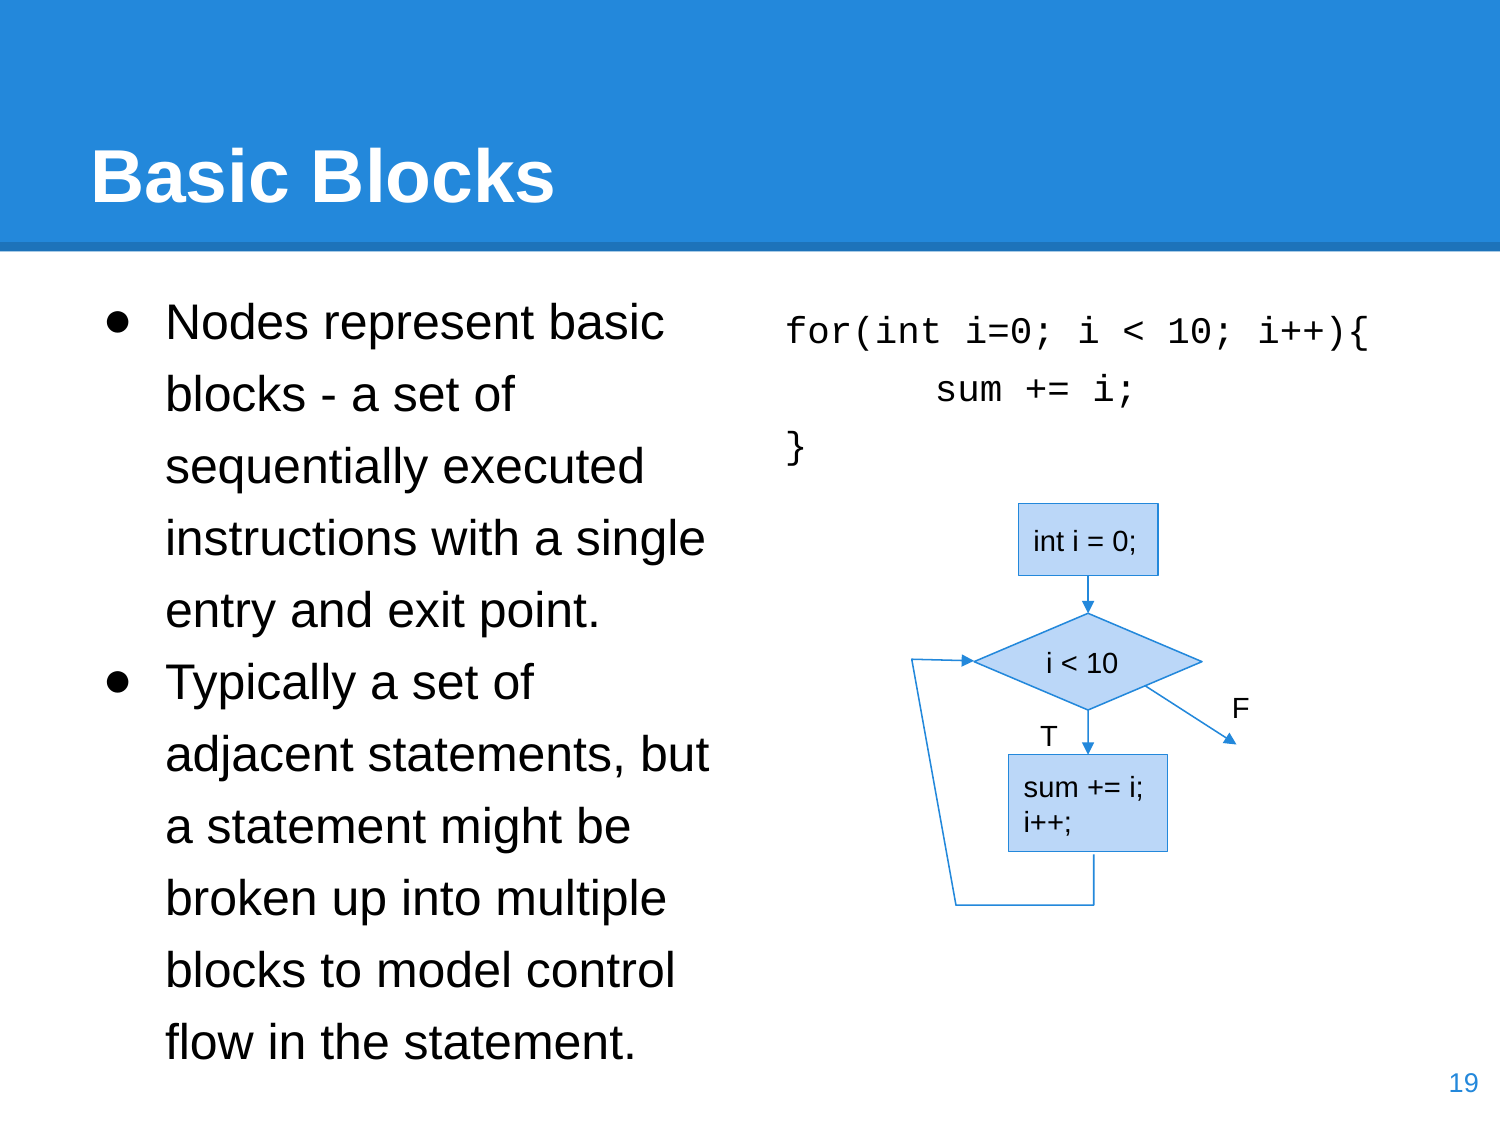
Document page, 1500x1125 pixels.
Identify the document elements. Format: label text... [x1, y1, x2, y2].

text_box [911, 654, 1094, 906]
text_box i < 10 [975, 614, 1203, 710]
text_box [1144, 685, 1237, 745]
text_box sum += i; i++; [1033, 754, 1168, 852]
text_box F [1216, 673, 1291, 712]
text_box T [1024, 701, 1070, 747]
text_box int i = 0; [1018, 503, 1158, 576]
title Basic Blocks [75, 45, 1425, 233]
list Nodes represent basic blocks - a set of sequentially executed instructions with a single entry and exit point. Typically a set of adjacent statements, but a statement might be broken up into multiple blocks to model control flow in the statement. [75, 262, 731, 1078]
list for(int i=0; i < 10; i++){ sum += i; } [769, 291, 1425, 518]
slide_number ‹#› [1403, 1038, 1494, 1125]
